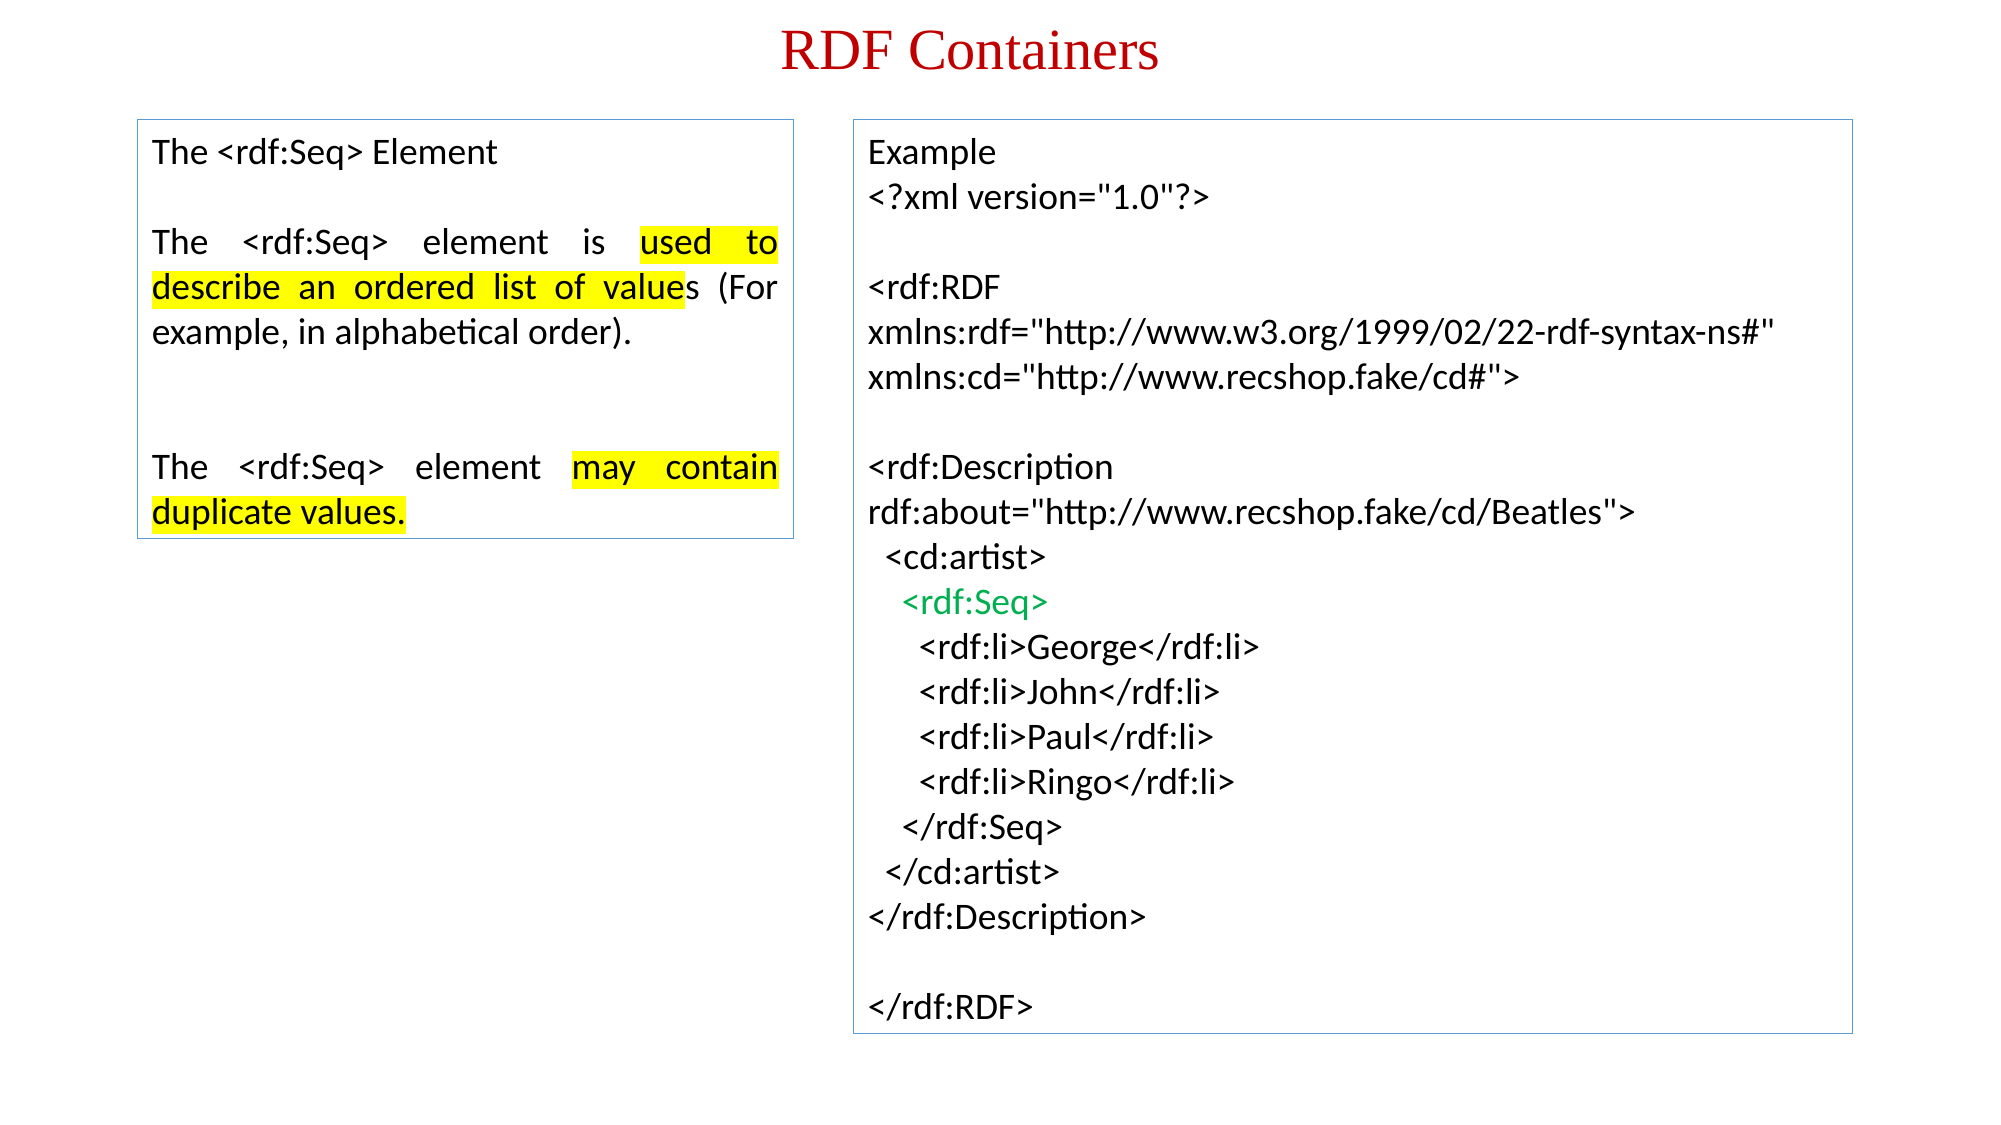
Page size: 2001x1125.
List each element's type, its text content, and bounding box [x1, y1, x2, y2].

text_box The <rdf:Seq> Element The <rdf:Seq> element is used to describe an ordered list of values (For example, in alphabetical order). The <rdf:Seq> element may contain duplicate values. [137, 119, 794, 539]
text_box RDF Containers [172, 0, 1769, 102]
text_box Example <?xml version="1.0"?> <rdf:RDF xmlns:rdf="http://www.w3.org/1999/02/22-rdf-syntax-ns#" xmlns:cd="http://www.recshop.fake/cd#"> <rdf:Description rdf:about="http://www.recshop.fake/cd/Beatles"> <cd:artist> <rdf:Seq> <rdf:li>George</rdf:li> <rdf:li>John</rdf:li> <rdf:li>Paul</rdf:li> <rdf:li>Ringo</rdf:li> </rdf:Seq> </cd:artist> </rdf:Description> </rdf:RDF> [853, 119, 1853, 1034]
